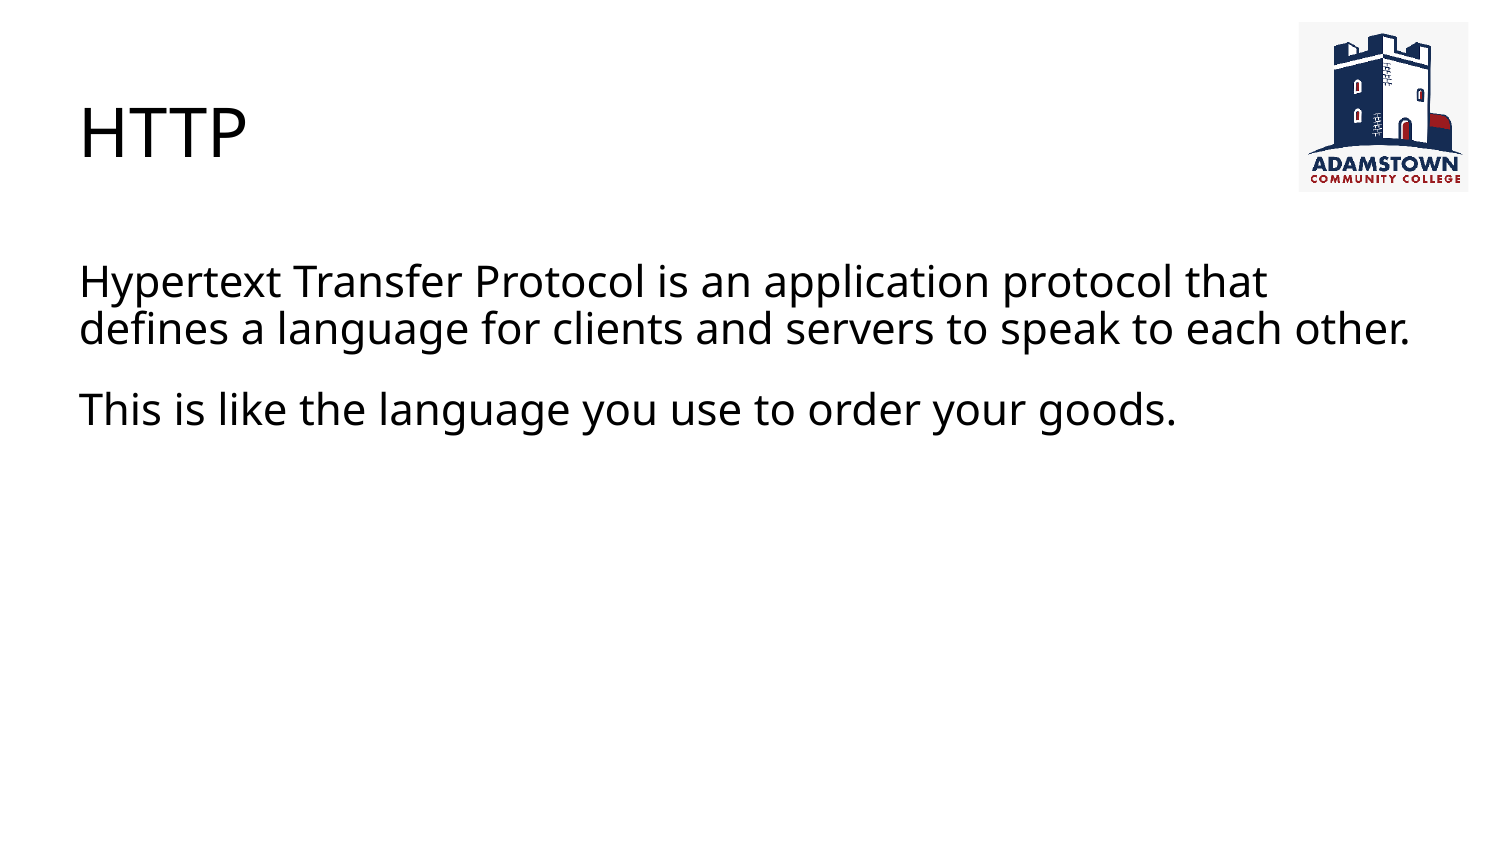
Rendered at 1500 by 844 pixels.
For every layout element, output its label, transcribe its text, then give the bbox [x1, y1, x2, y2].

picture [1298, 22, 1469, 192]
title HTTP [63, 75, 1437, 188]
list Hypertext Transfer Protocol is an application protocol that defines a language for clients and servers to speak to each other. This is like the language you use to order your goods. [63, 244, 1437, 750]
